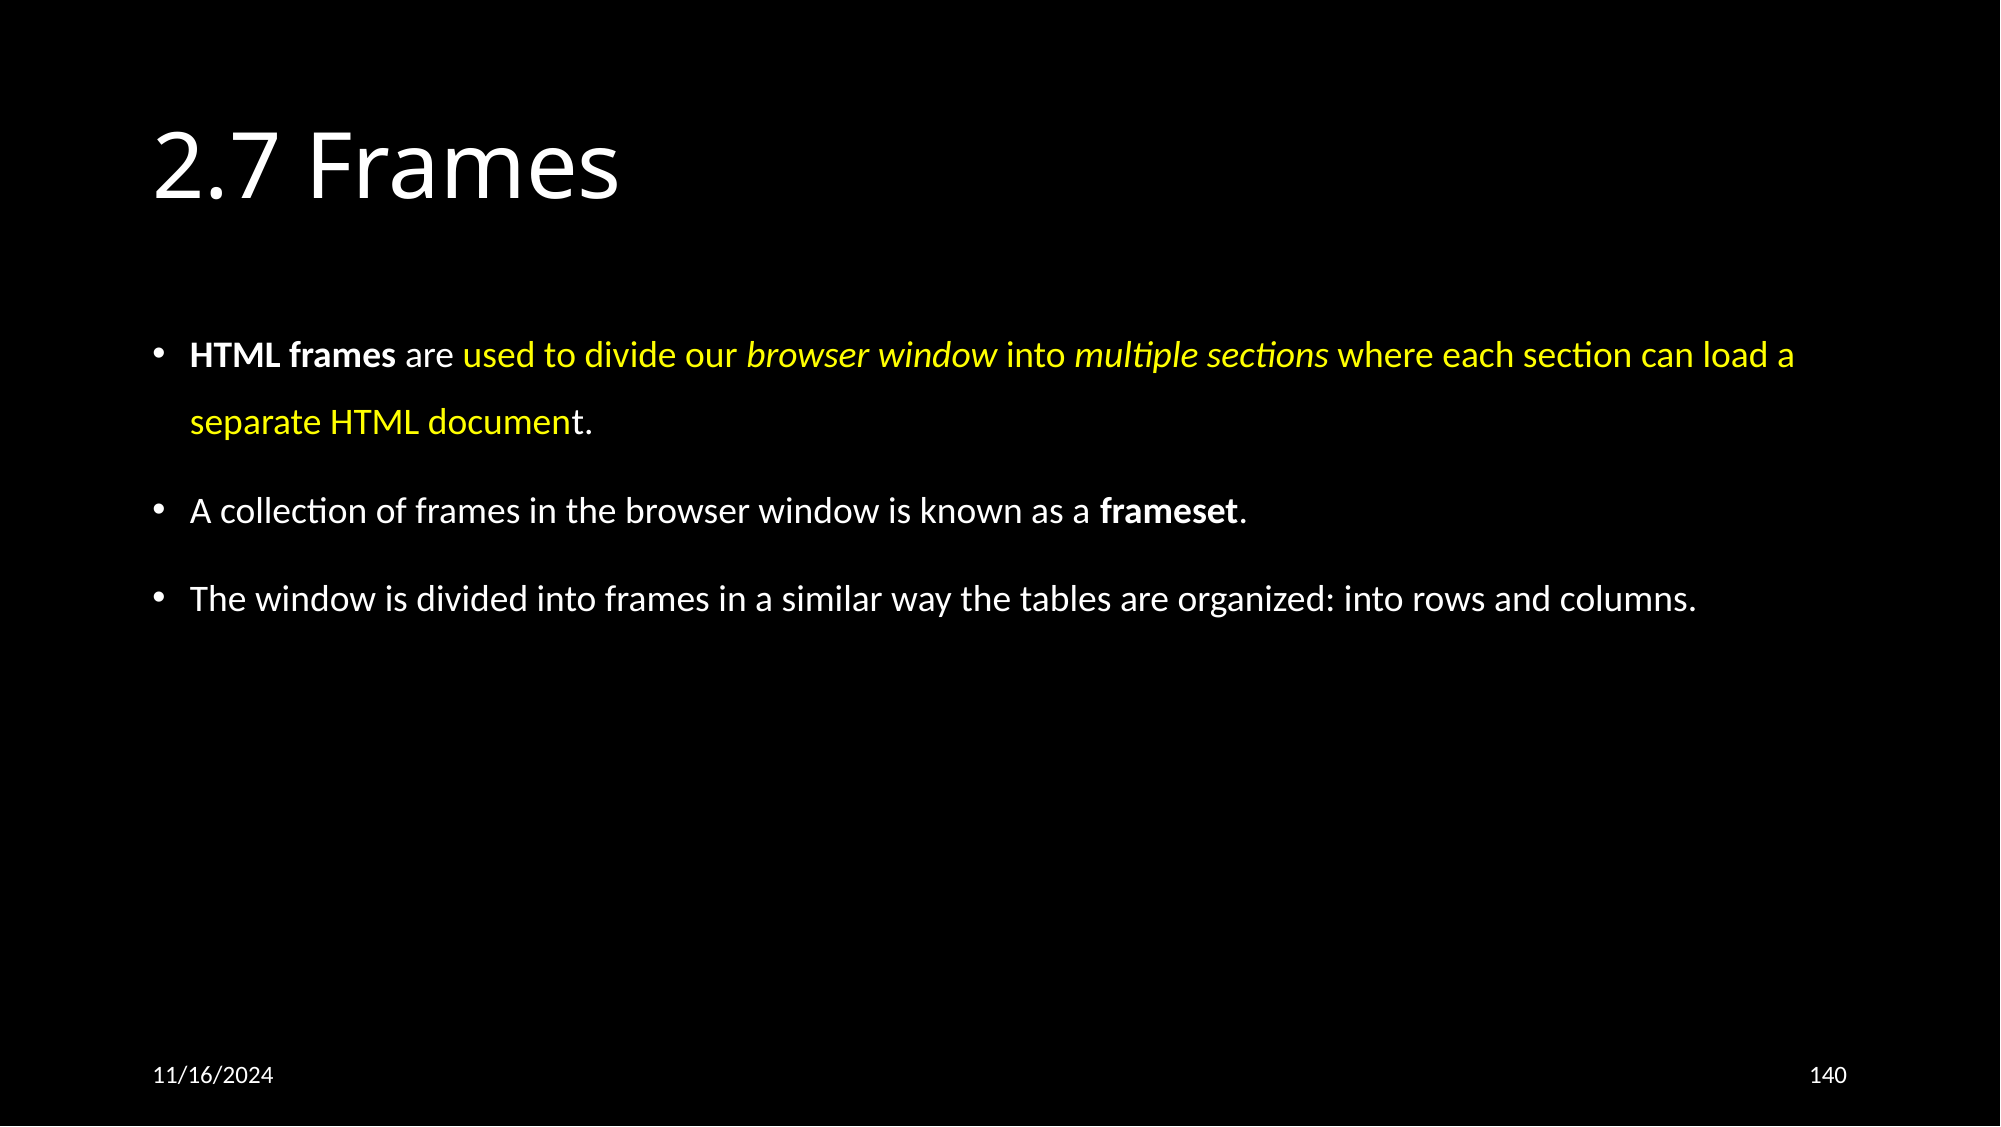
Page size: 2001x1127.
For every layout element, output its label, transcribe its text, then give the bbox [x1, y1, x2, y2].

slide_number 140 [1412, 1043, 1863, 1104]
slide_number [137, 1043, 588, 1104]
list HTML frames are used to divide our browser window into multiple sections where each section can load a separate HTML document. A collection of frames in the browser window is known as a frameset. The window is divided into frames in a similar way the tables are organized: into rows and columns. [137, 299, 1863, 1015]
title 2.7 Frames [137, 59, 1863, 278]
